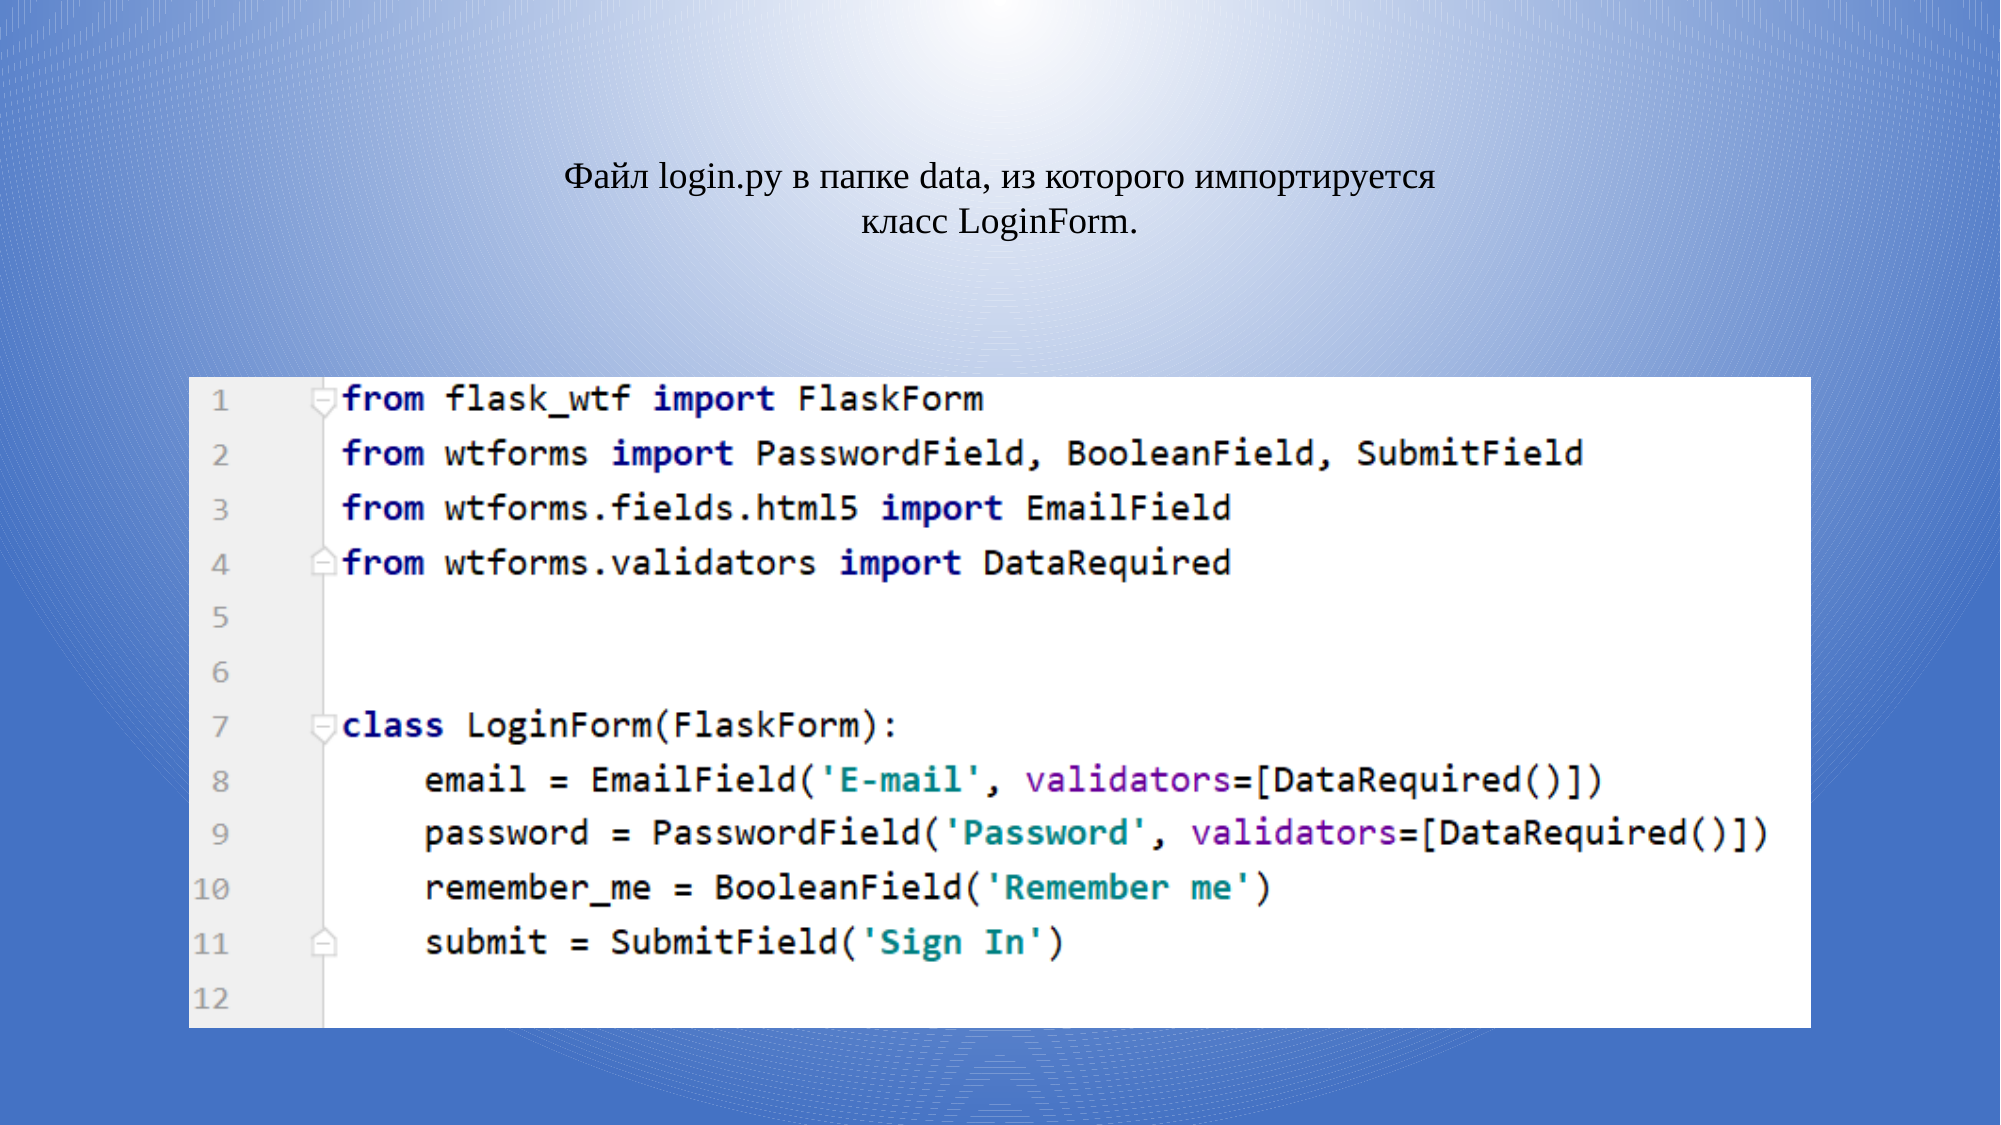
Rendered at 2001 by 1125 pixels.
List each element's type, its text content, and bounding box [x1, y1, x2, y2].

picture [189, 377, 1811, 1028]
text_box Файл login.py в папке data, из которого импортируется класс LoginForm. [540, 143, 1460, 249]
